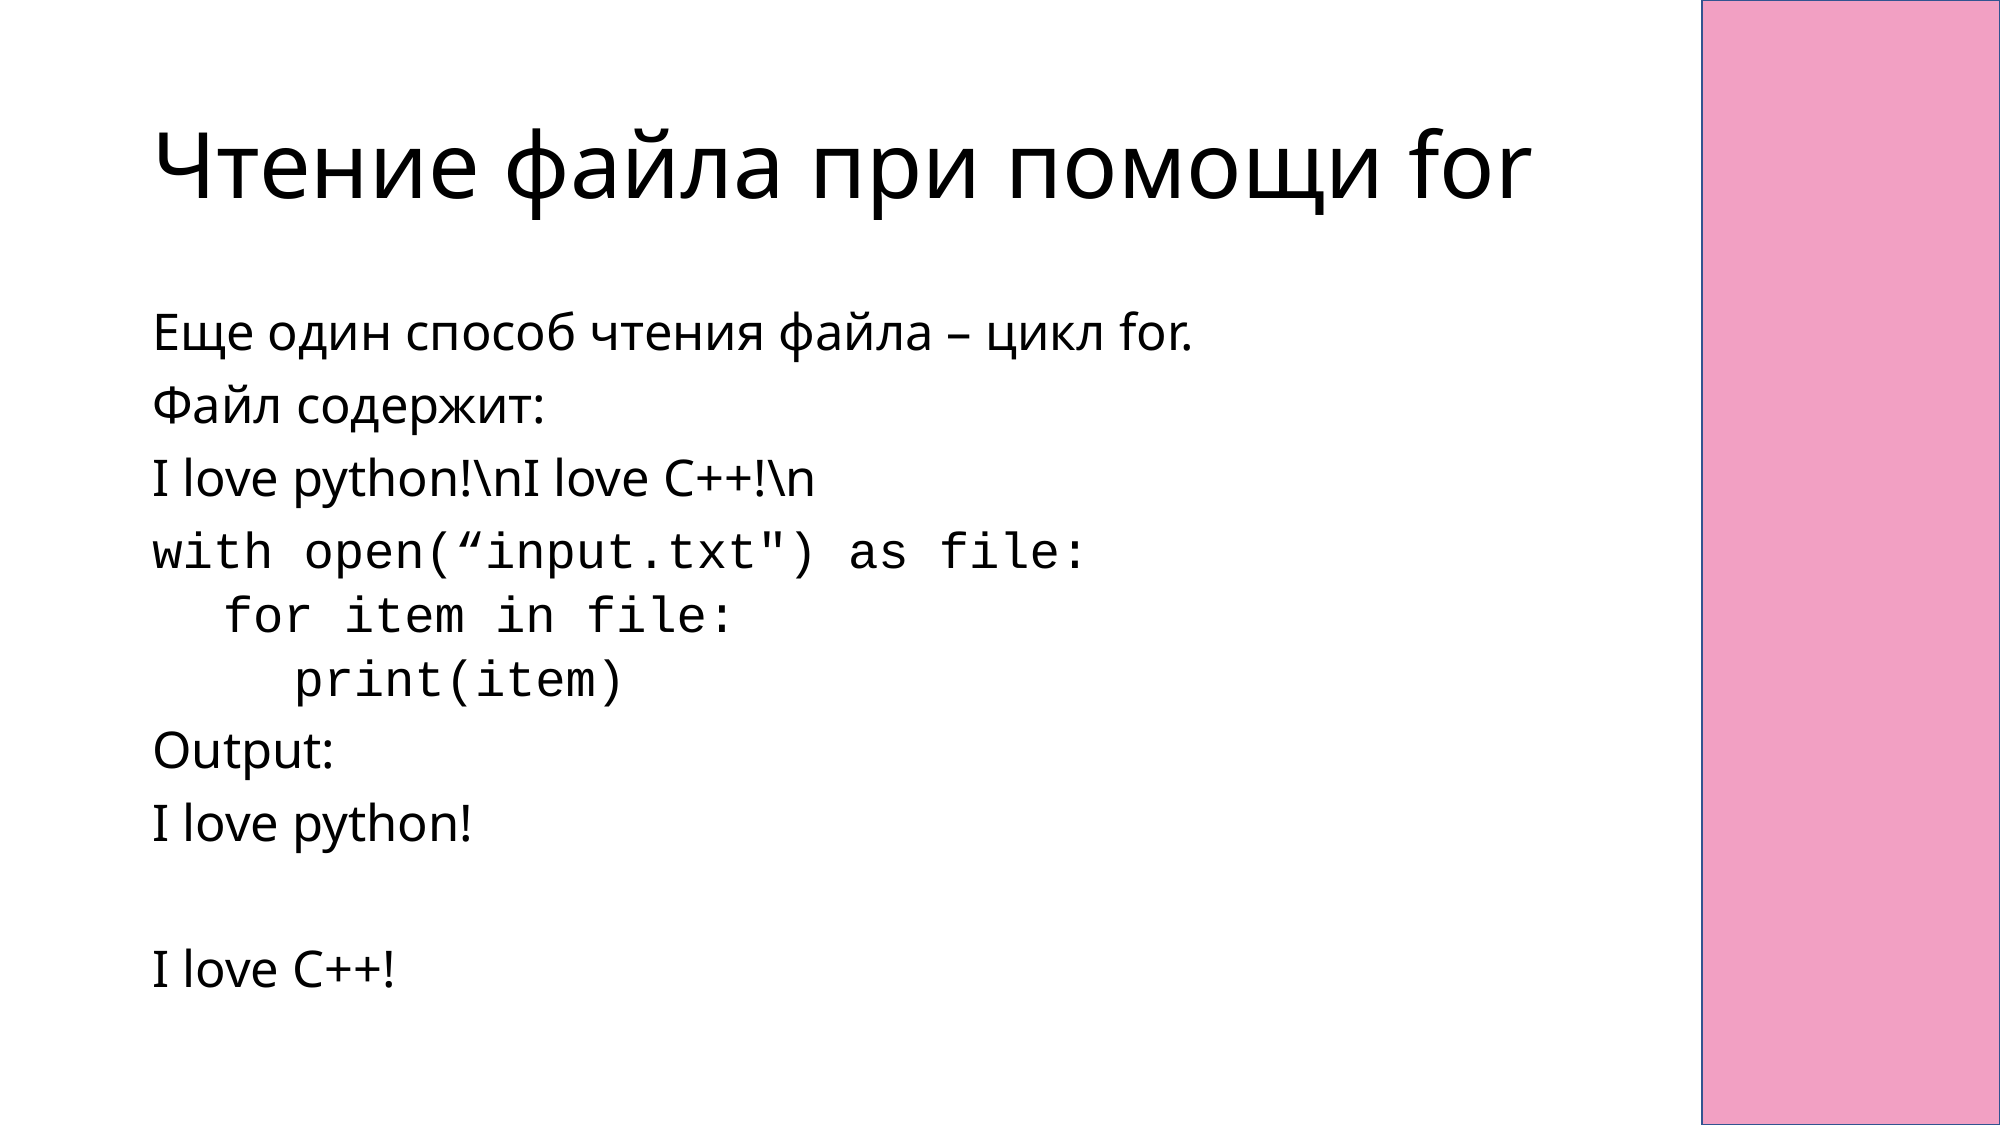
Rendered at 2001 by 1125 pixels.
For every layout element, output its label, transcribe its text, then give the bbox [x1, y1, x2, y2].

title Чтение файла при помощи for [137, 59, 1701, 278]
text_box [1701, 0, 2000, 1125]
list Еще один способ чтения файла – цикл for. Файл содержит: I love python!\nI love C++!\n with open(“input.txt") as file: for item in file: print(item) Output: I love python! I love C++! [137, 299, 1701, 1014]
